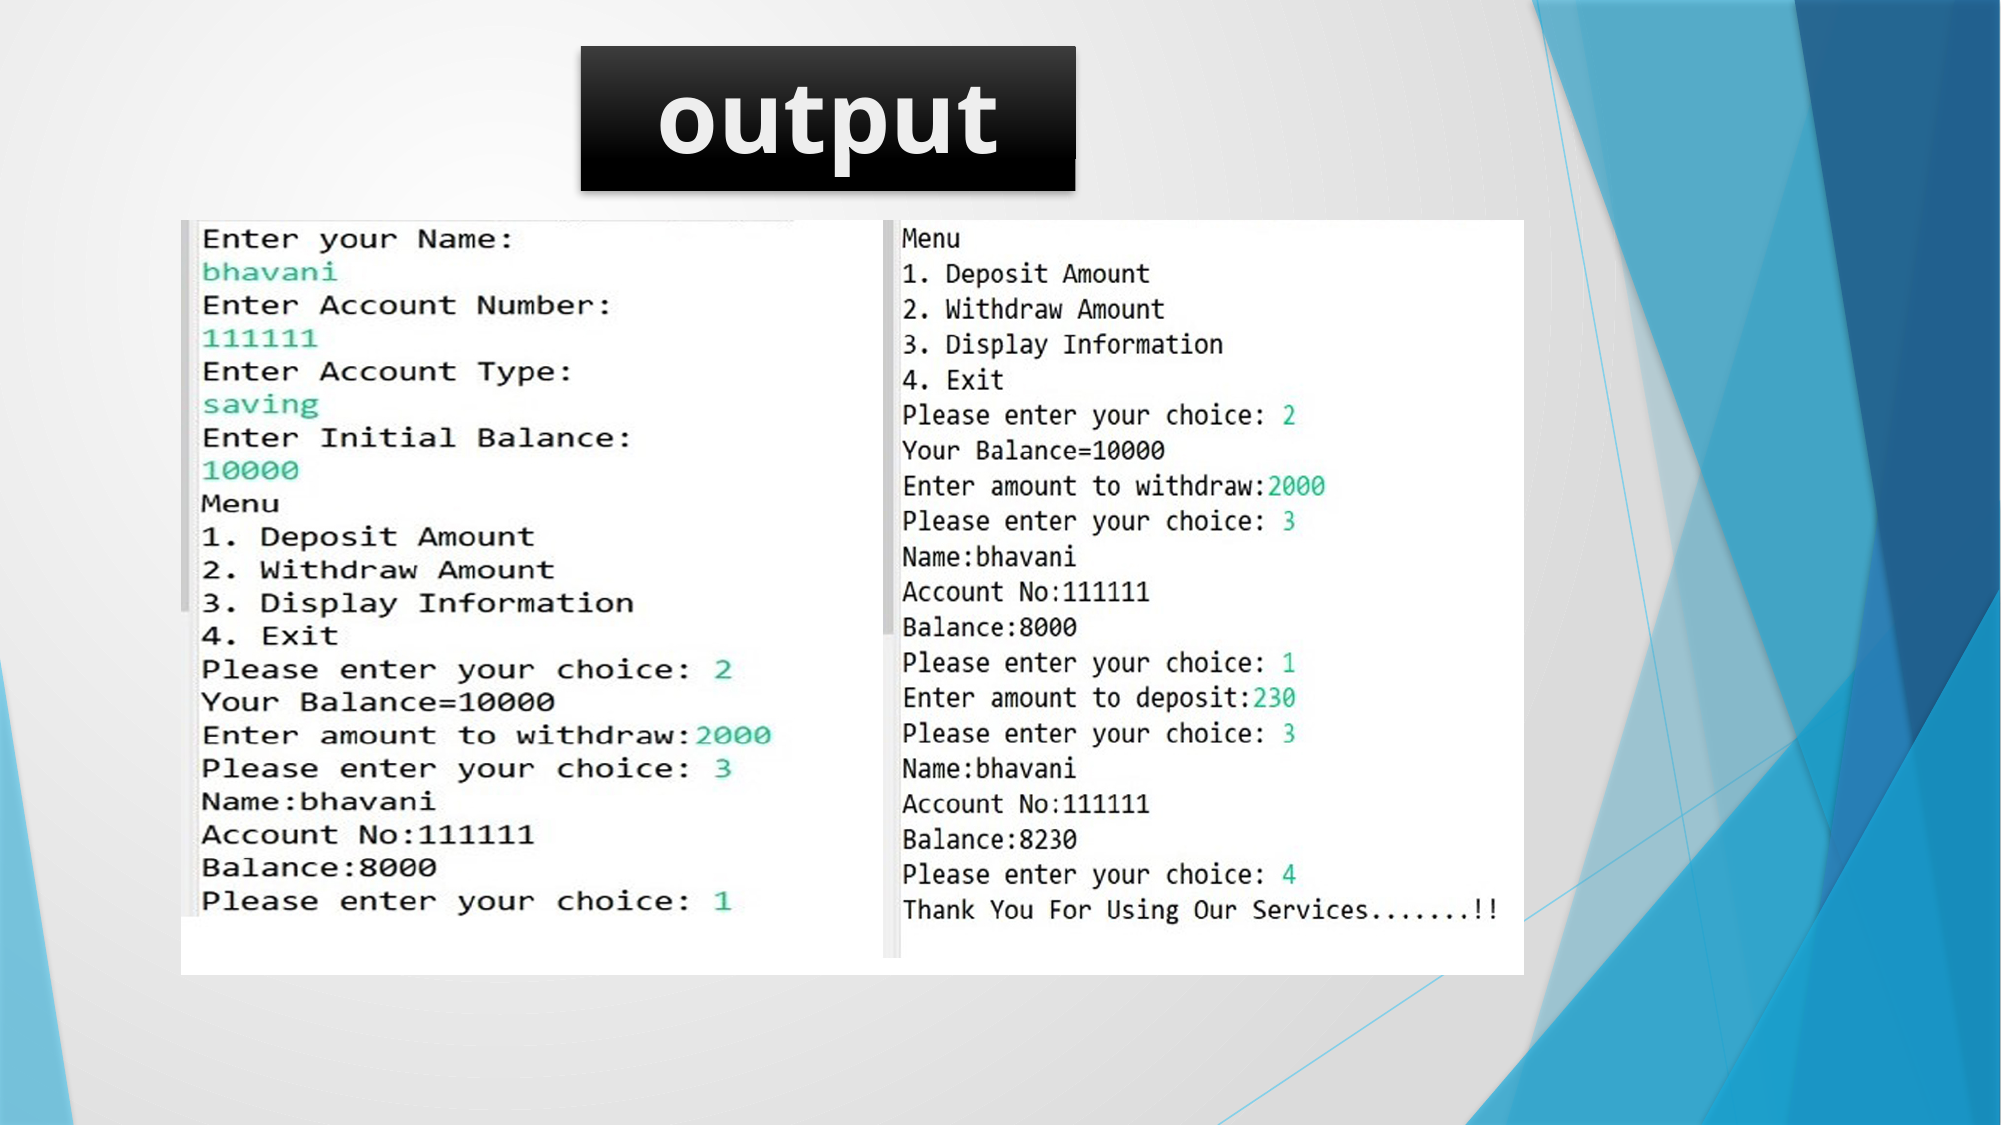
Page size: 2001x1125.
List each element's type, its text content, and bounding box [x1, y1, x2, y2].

title output [580, 46, 1076, 191]
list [181, 219, 1524, 976]
